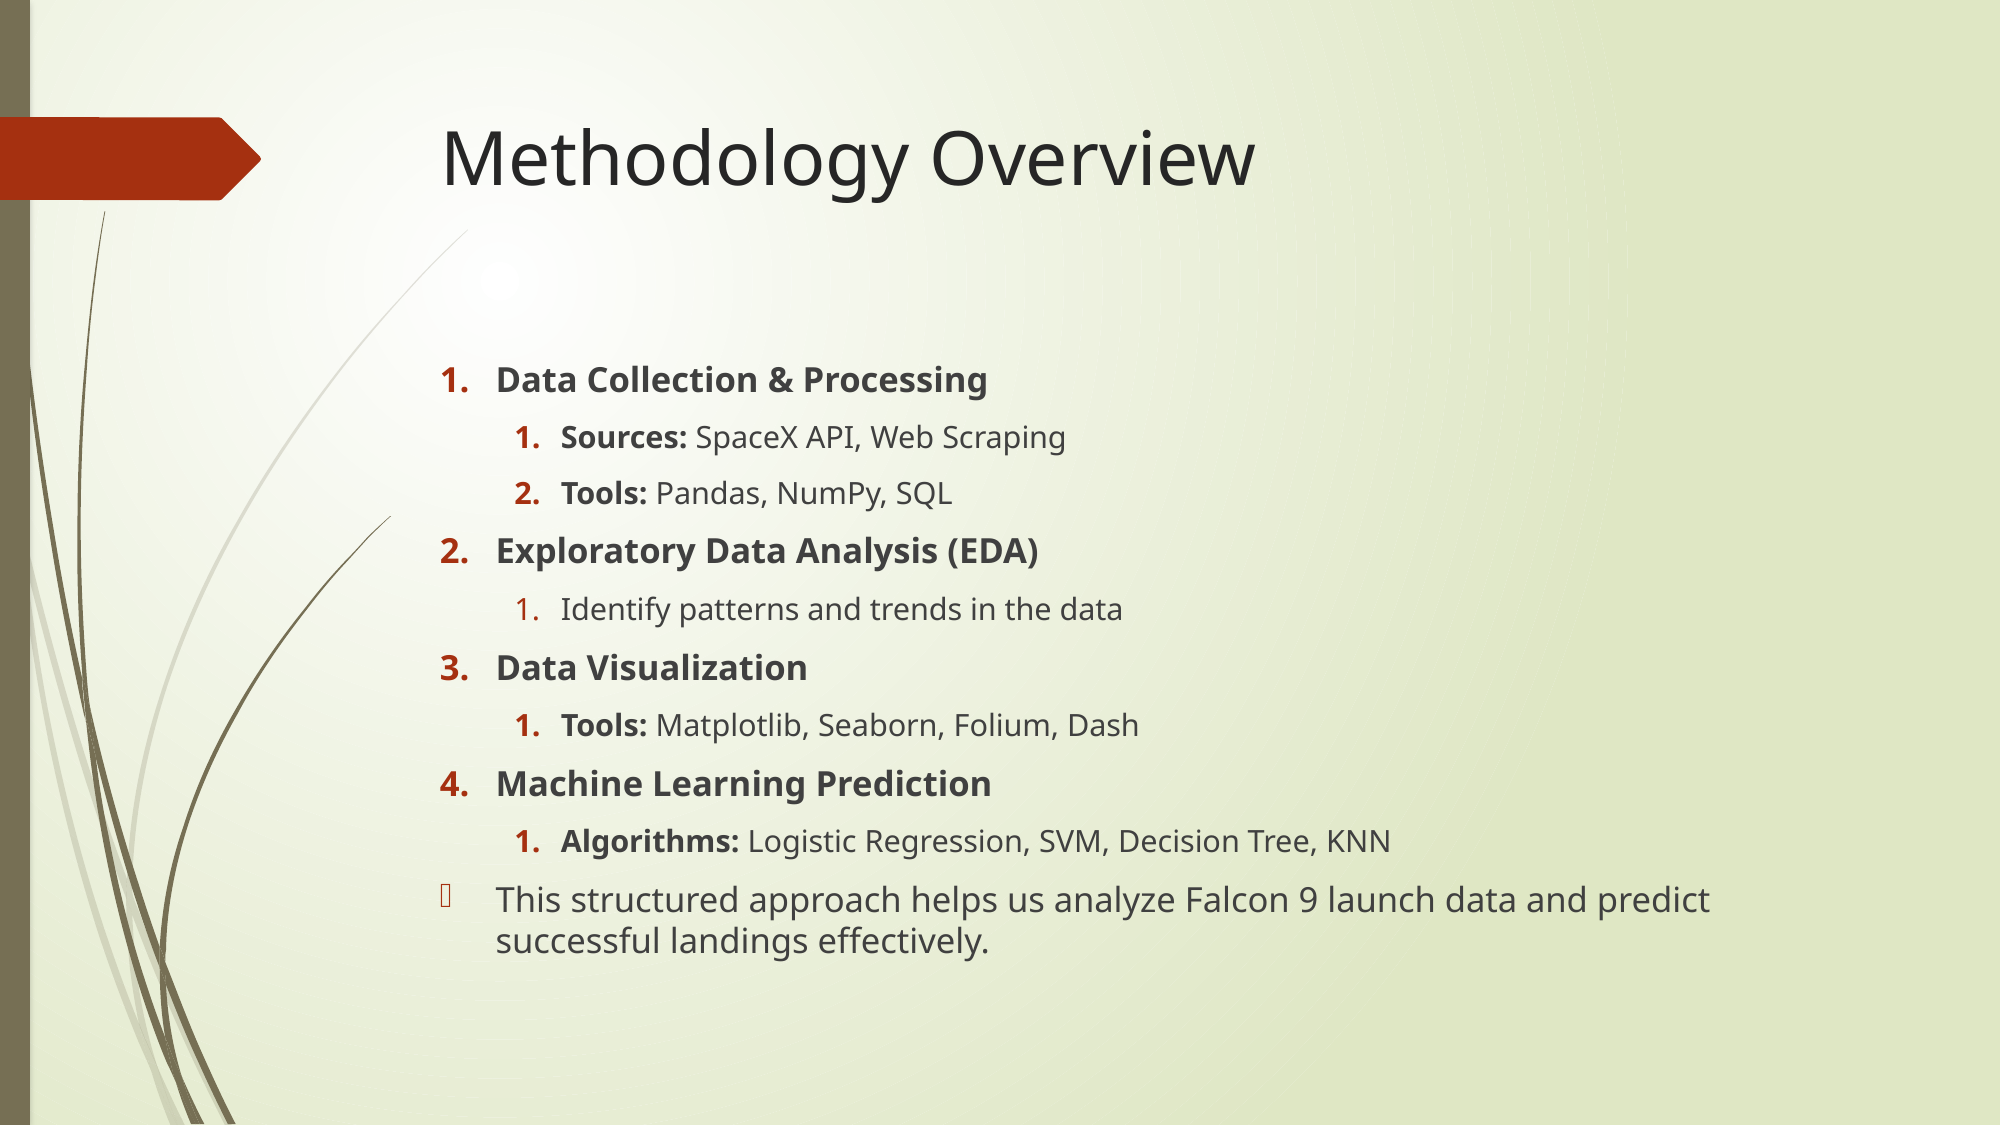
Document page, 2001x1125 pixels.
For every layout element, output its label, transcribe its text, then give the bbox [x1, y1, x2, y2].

list Data Collection & Processing Sources: SpaceX API, Web Scraping Tools: Pandas, NumPy, SQL Exploratory Data Analysis (EDA) Identify patterns and trends in the data Data Visualization Tools: Matplotlib, Seaborn, Folium, Dash Machine Learning Prediction Algorithms: Logistic Regression, SVM, Decision Tree, KNN This structured approach helps us analyze Falcon 9 launch data and predict successful landings effectively. [424, 350, 1888, 970]
title Methodology Overview [425, 102, 1888, 313]
